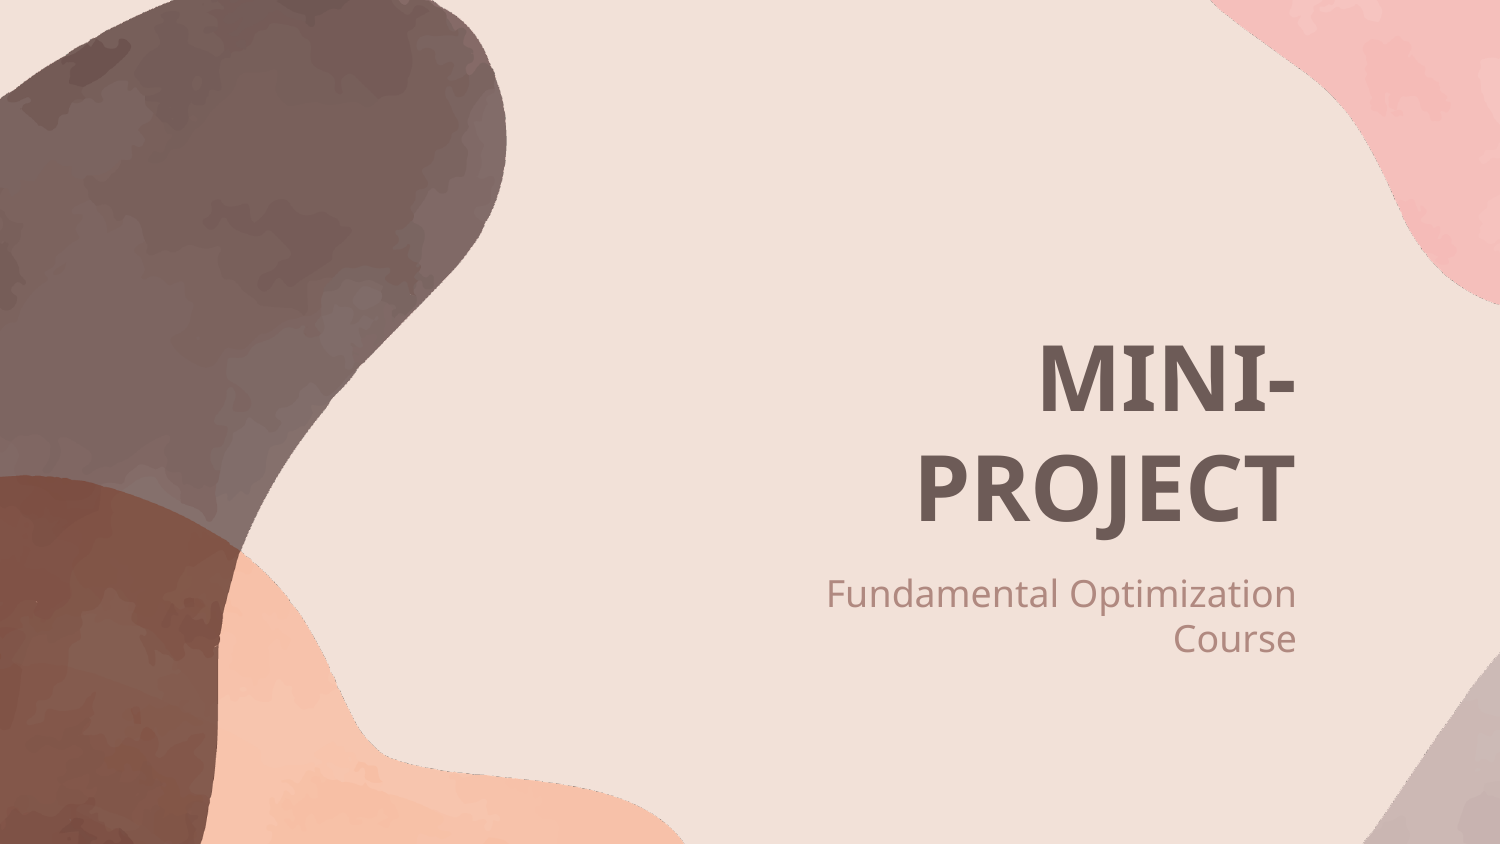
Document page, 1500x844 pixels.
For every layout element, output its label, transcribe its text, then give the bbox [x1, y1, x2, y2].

picture [0, 0, 1500, 844]
subtitle Fundamental Optimization Course [680, 554, 1313, 685]
title MINI-PROJECT [680, 159, 1313, 554]
